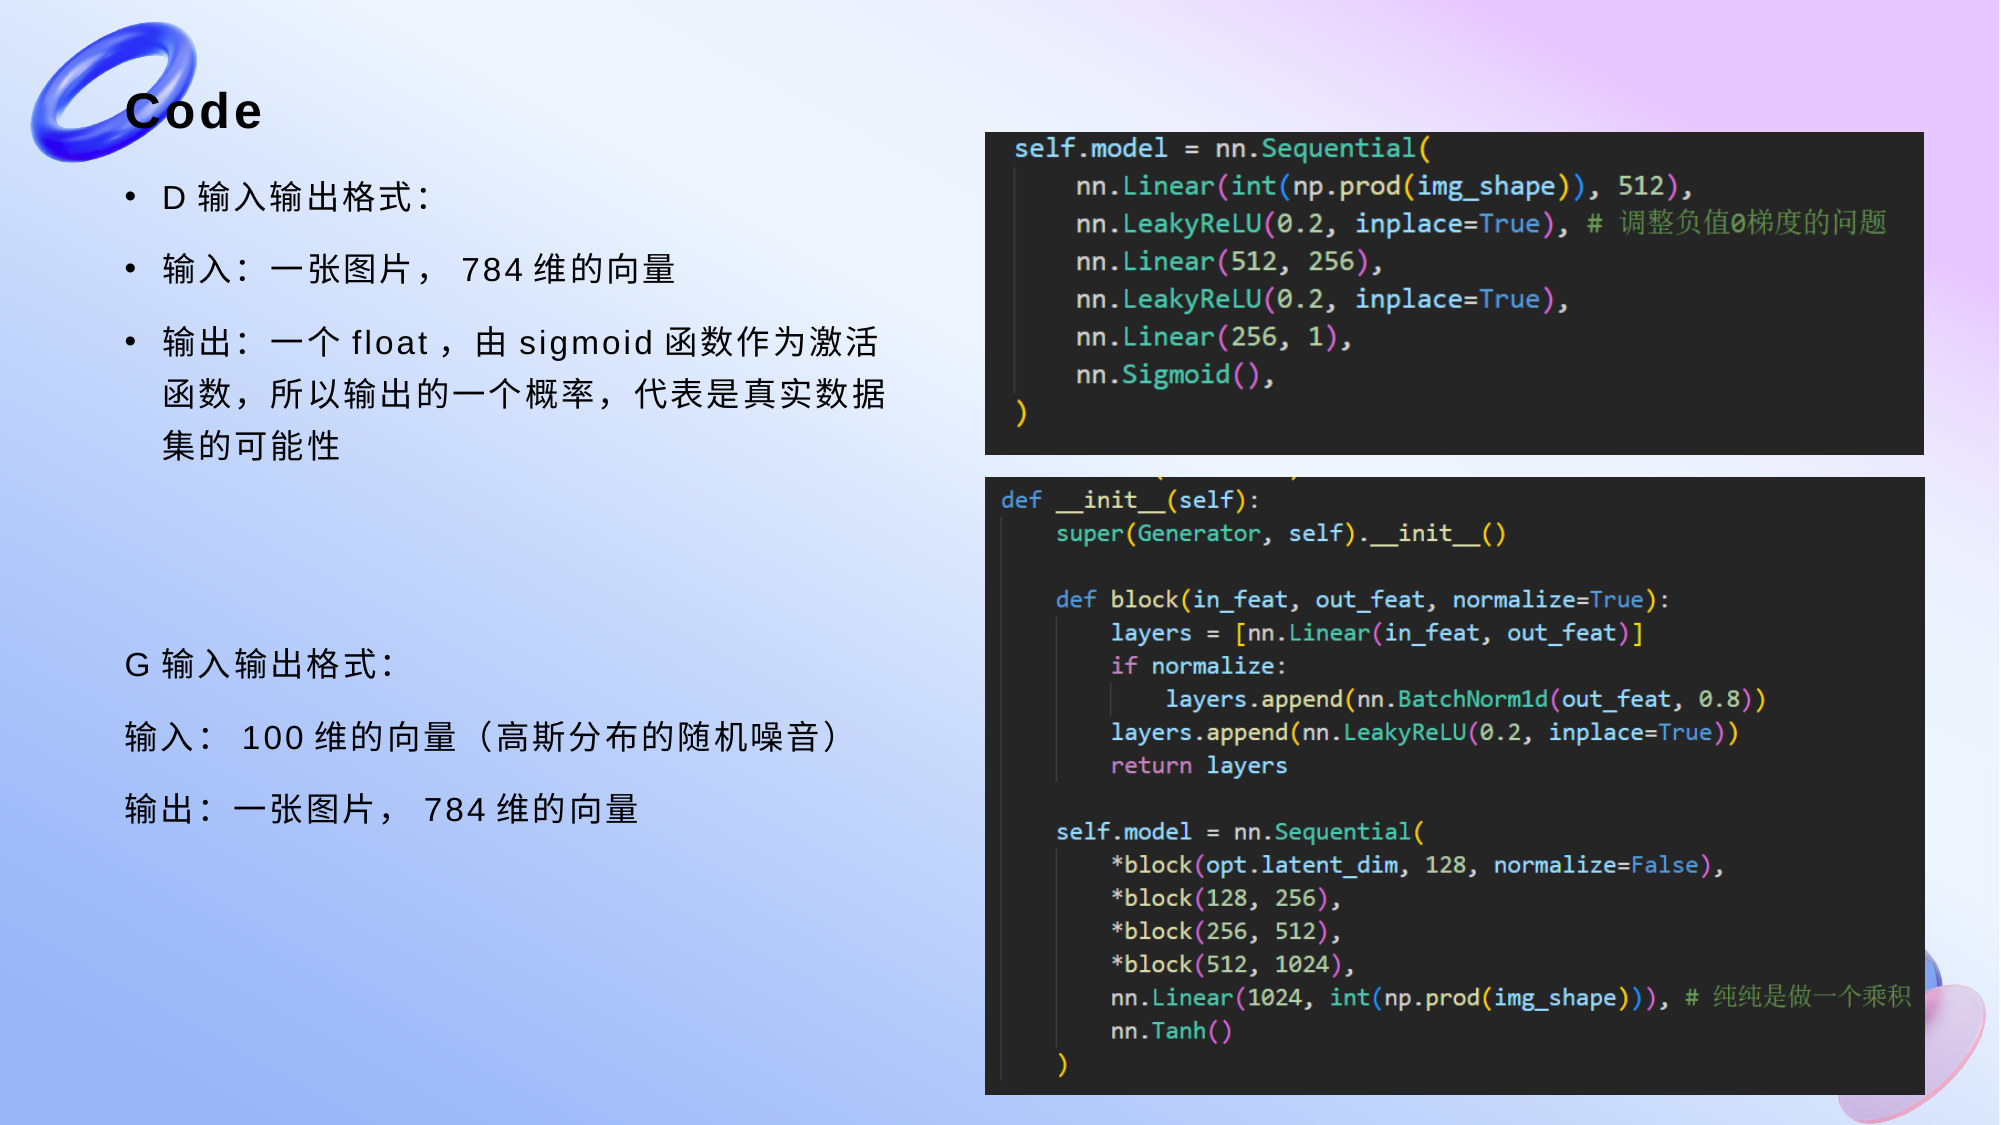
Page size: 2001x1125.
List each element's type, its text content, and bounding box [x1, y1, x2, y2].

title Code [109, 72, 1891, 146]
picture [0, 0, 2001, 1125]
list D输入输出格式： 输入：一张图片，784维的向量 输出：一个float，由sigmoid函数作为激活函数，所以输出的一个概率，代表是真实数据集的可能性 G输入输出格式： 输入：100维的向量（高斯分布的随机噪音） 输出：一张图片，784维的向量 [109, 156, 919, 1041]
